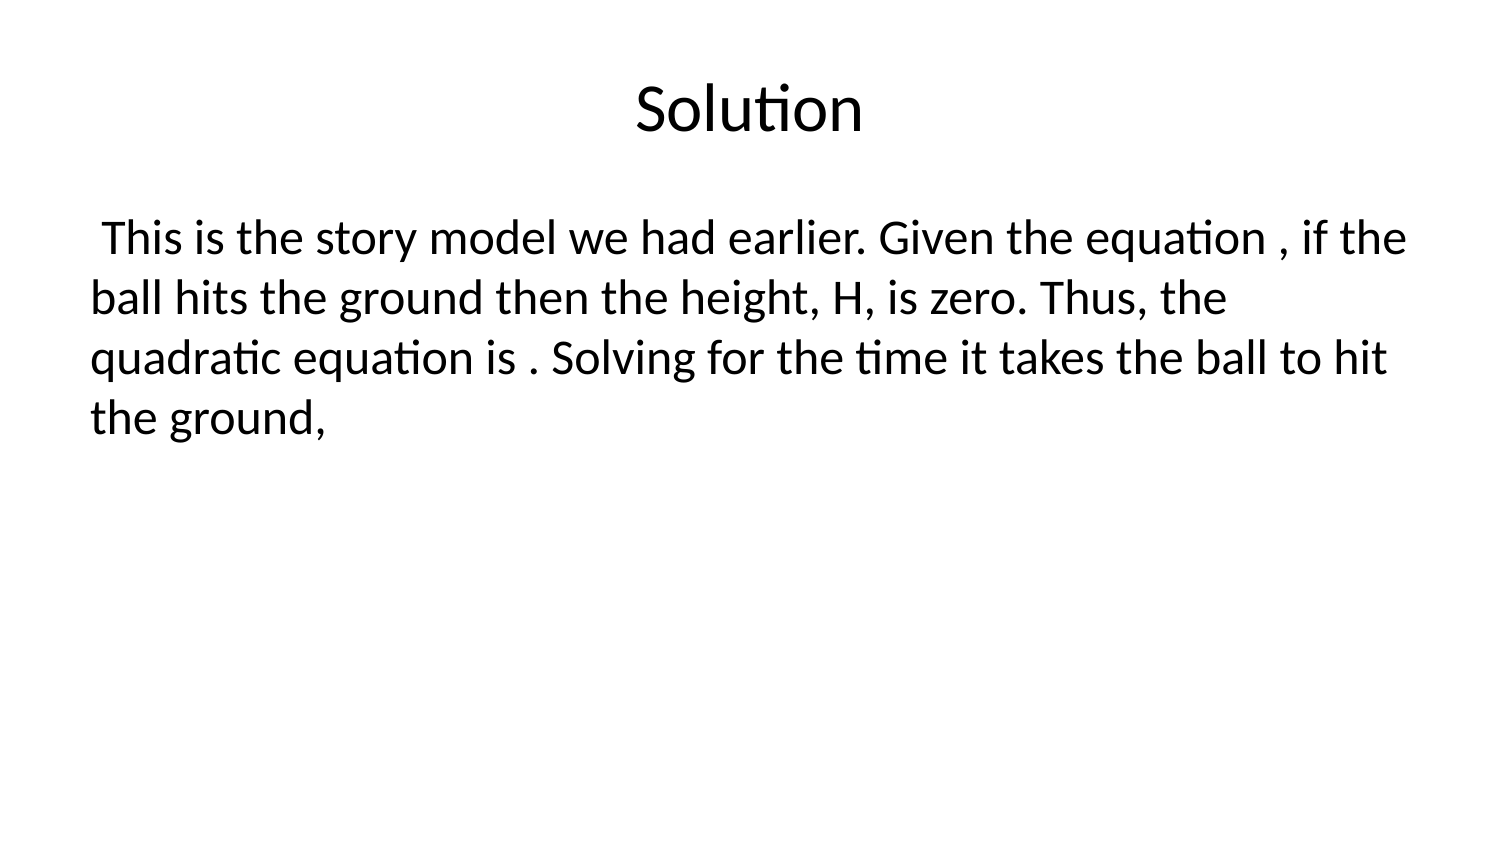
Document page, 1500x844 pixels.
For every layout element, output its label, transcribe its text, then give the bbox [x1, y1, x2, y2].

title Solution [75, 33, 1425, 175]
